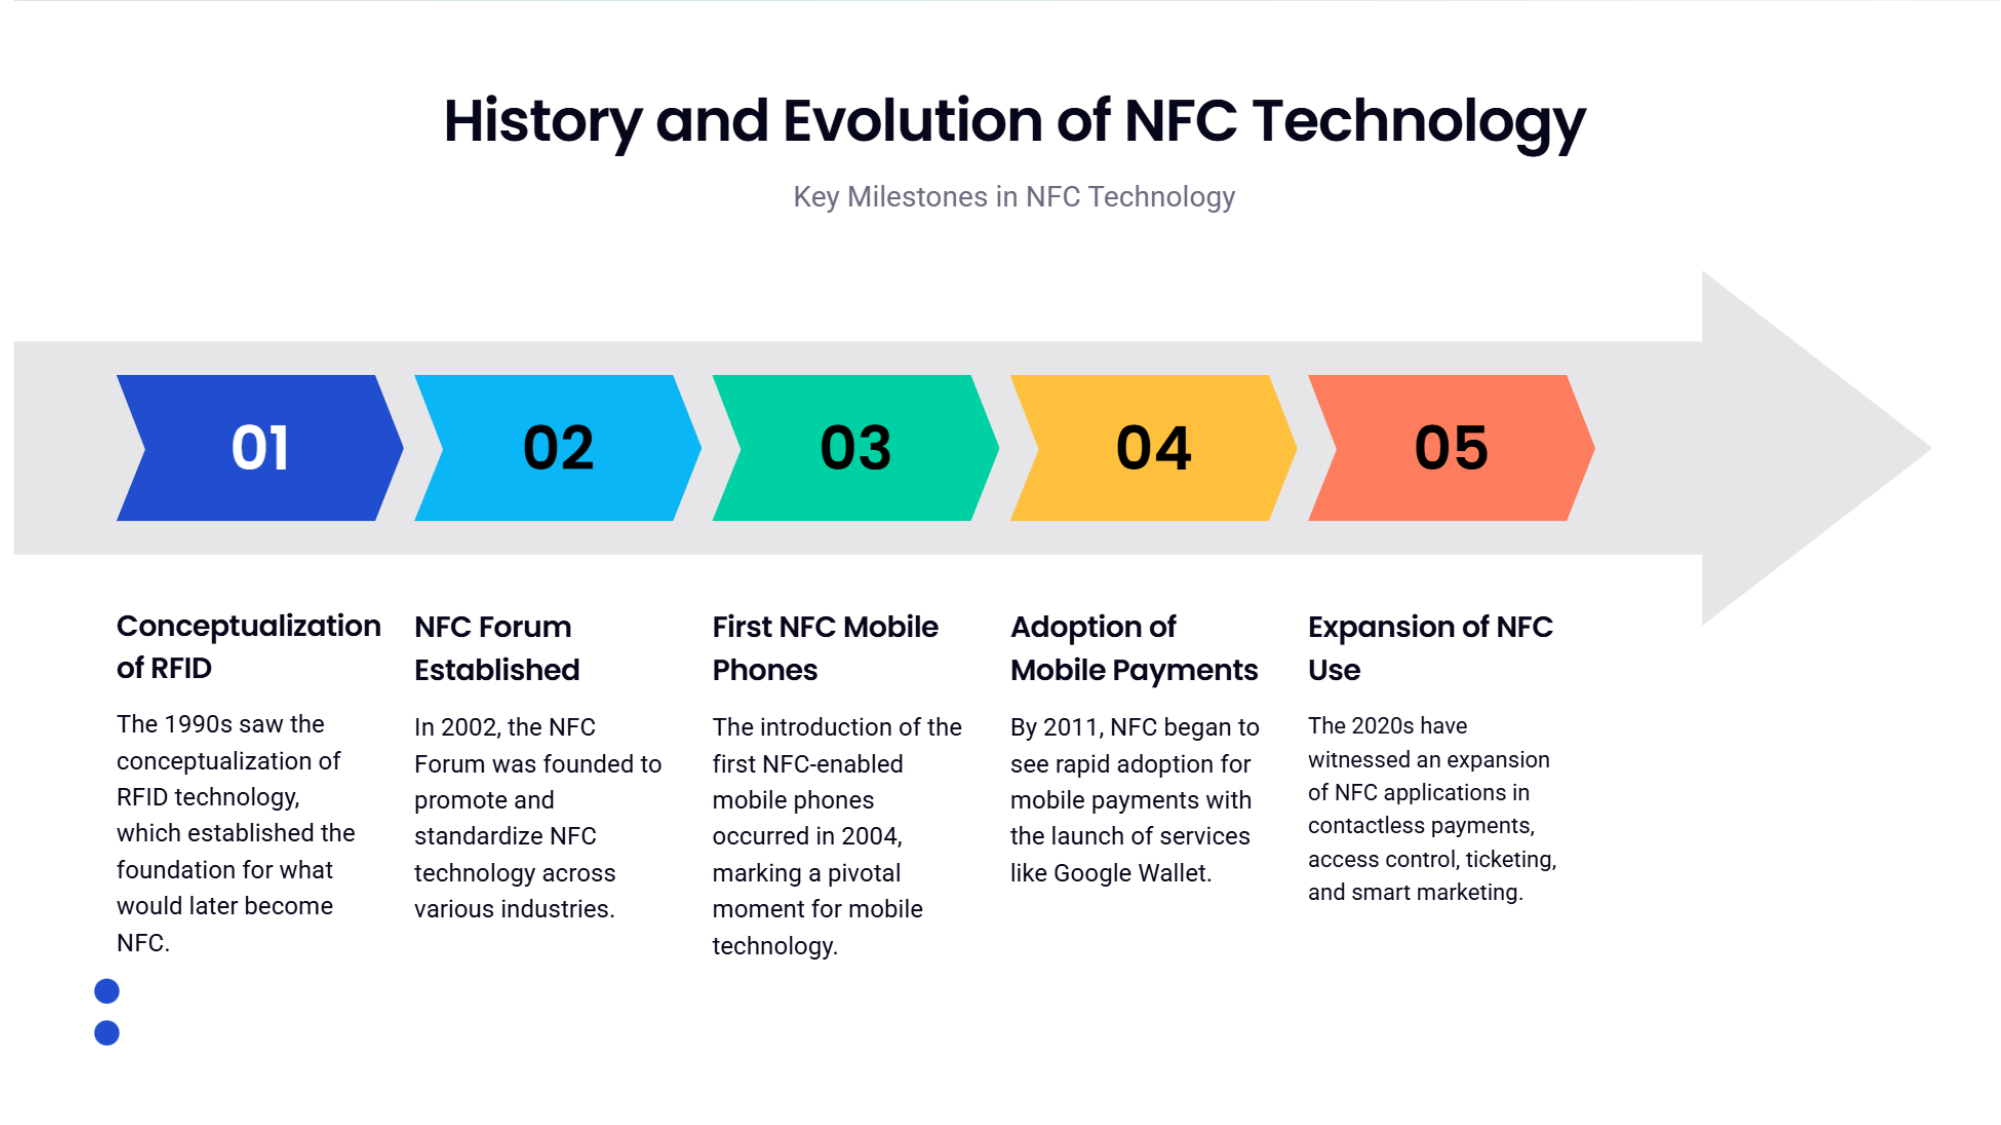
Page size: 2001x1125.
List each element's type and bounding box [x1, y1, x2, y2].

list [13, 0, 2000, 1125]
